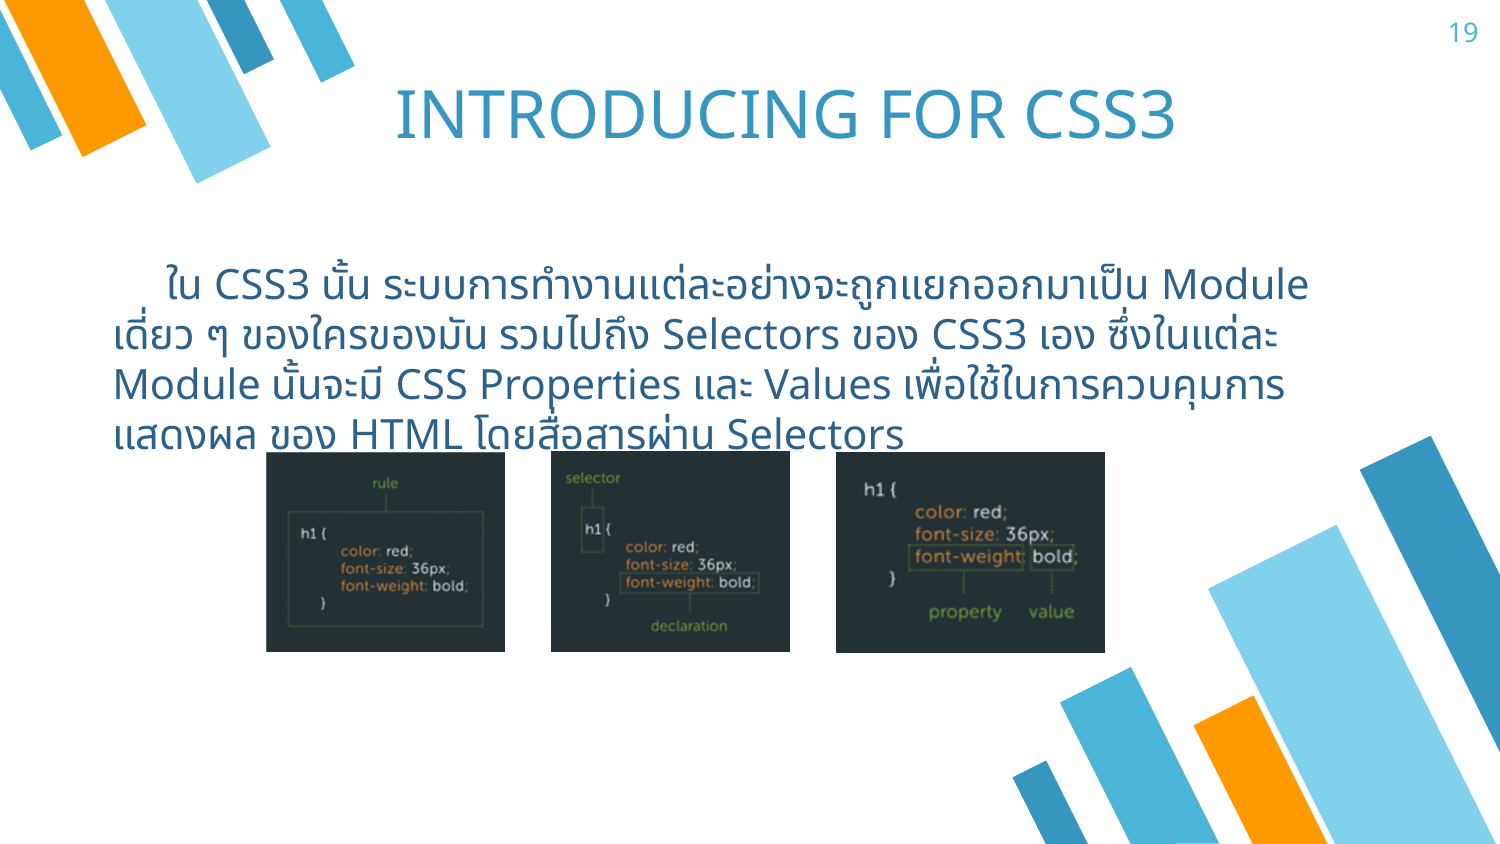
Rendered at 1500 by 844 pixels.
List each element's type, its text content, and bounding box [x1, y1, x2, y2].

text_box INTRODUCING FOR CSS3 [380, 64, 1194, 160]
text_box INTRODUCING FOR CSS3 [350, 76, 1291, 181]
text_box ใน CSS3 นั้น ระบบการทำงานแต่ละอย่างจะถูกแยกออกมาเป็น Module เดี่ยว ๆ ของใครของมัน รวมไปถึง Selectors ของ CSS3 เอง ซึ่งในแต่ละ Module นั้นจะมี CSS Properties และ Values เพื่อใช้ในการควบคุมการแสดงผล ของ HTML โดยสื่อสารผ่าน Selectors [97, 192, 1373, 641]
picture [835, 452, 1105, 653]
picture [265, 452, 505, 652]
picture [550, 451, 790, 652]
slide_number 19 [1403, 0, 1494, 65]
